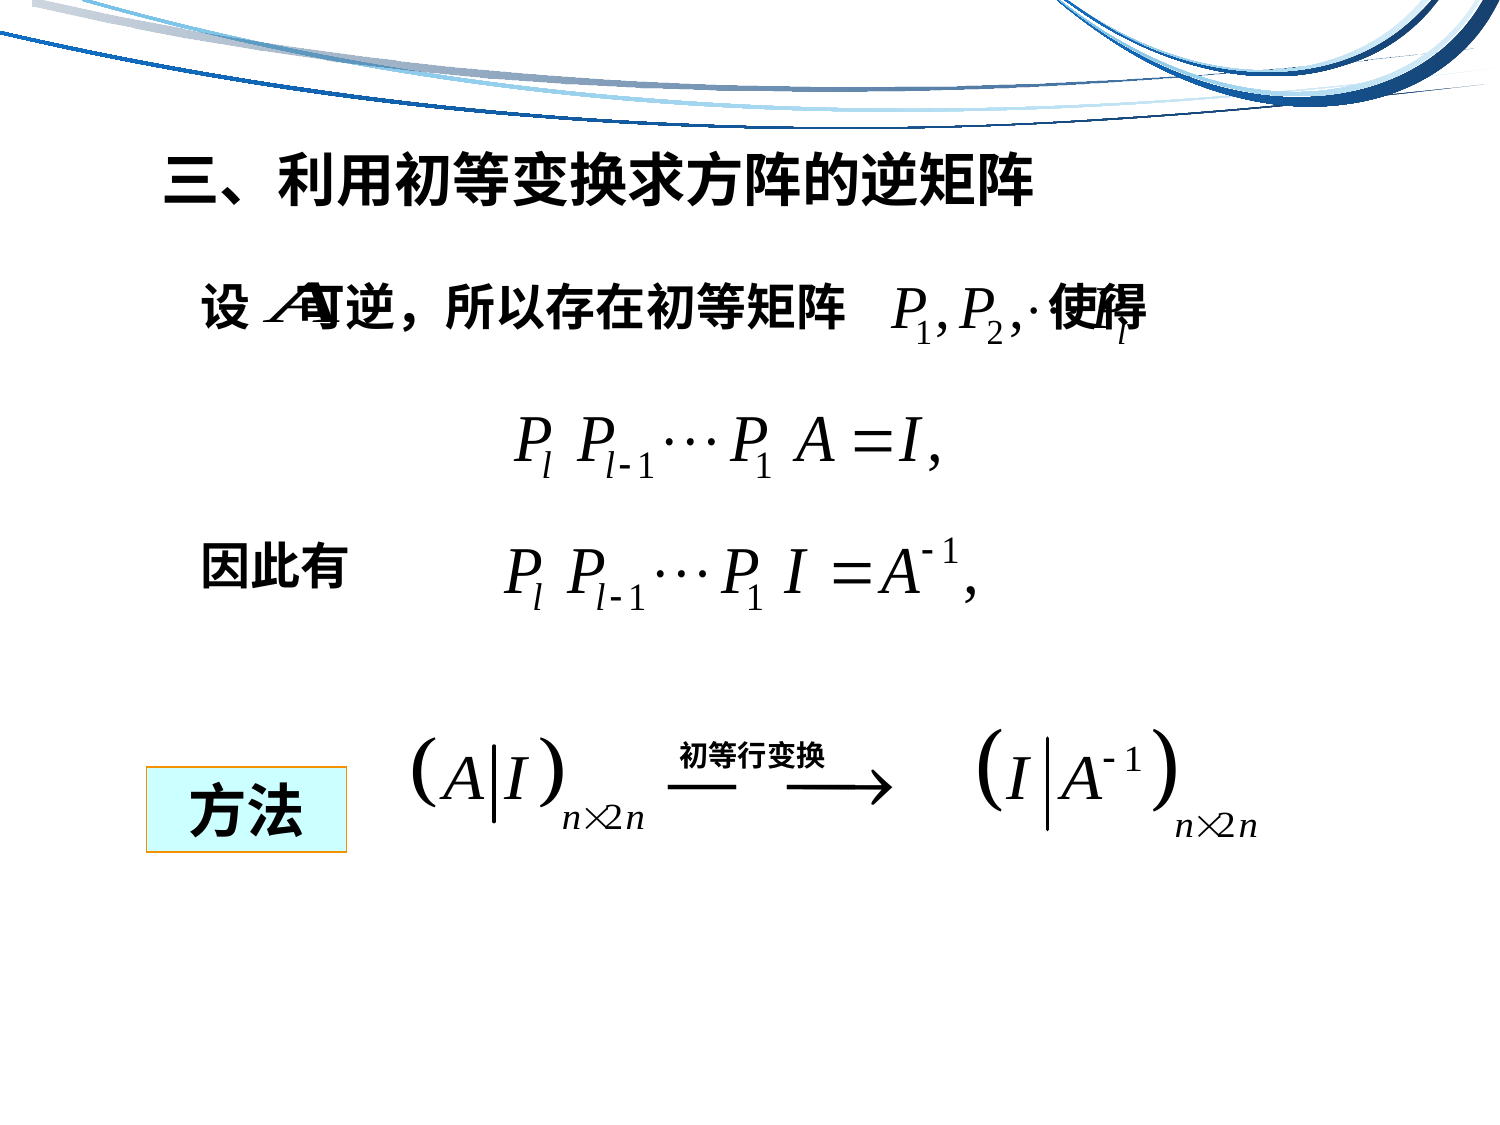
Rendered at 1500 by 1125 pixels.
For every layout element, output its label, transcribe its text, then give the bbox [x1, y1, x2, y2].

text_box [32, 0, 1054, 91]
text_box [402, 712, 1269, 853]
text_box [1054, 0, 1500, 117]
text_box [82, 0, 232, 36]
text_box 方法 [146, 767, 347, 852]
text_box 三、利用初等变换求方阵的逆矩阵 [146, 135, 1062, 221]
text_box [106, 237, 1499, 360]
text_box 因此有 [94, 496, 515, 782]
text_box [493, 520, 990, 627]
text_box [0, 31, 1151, 130]
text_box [502, 388, 956, 495]
text_box [358, 65, 1054, 112]
